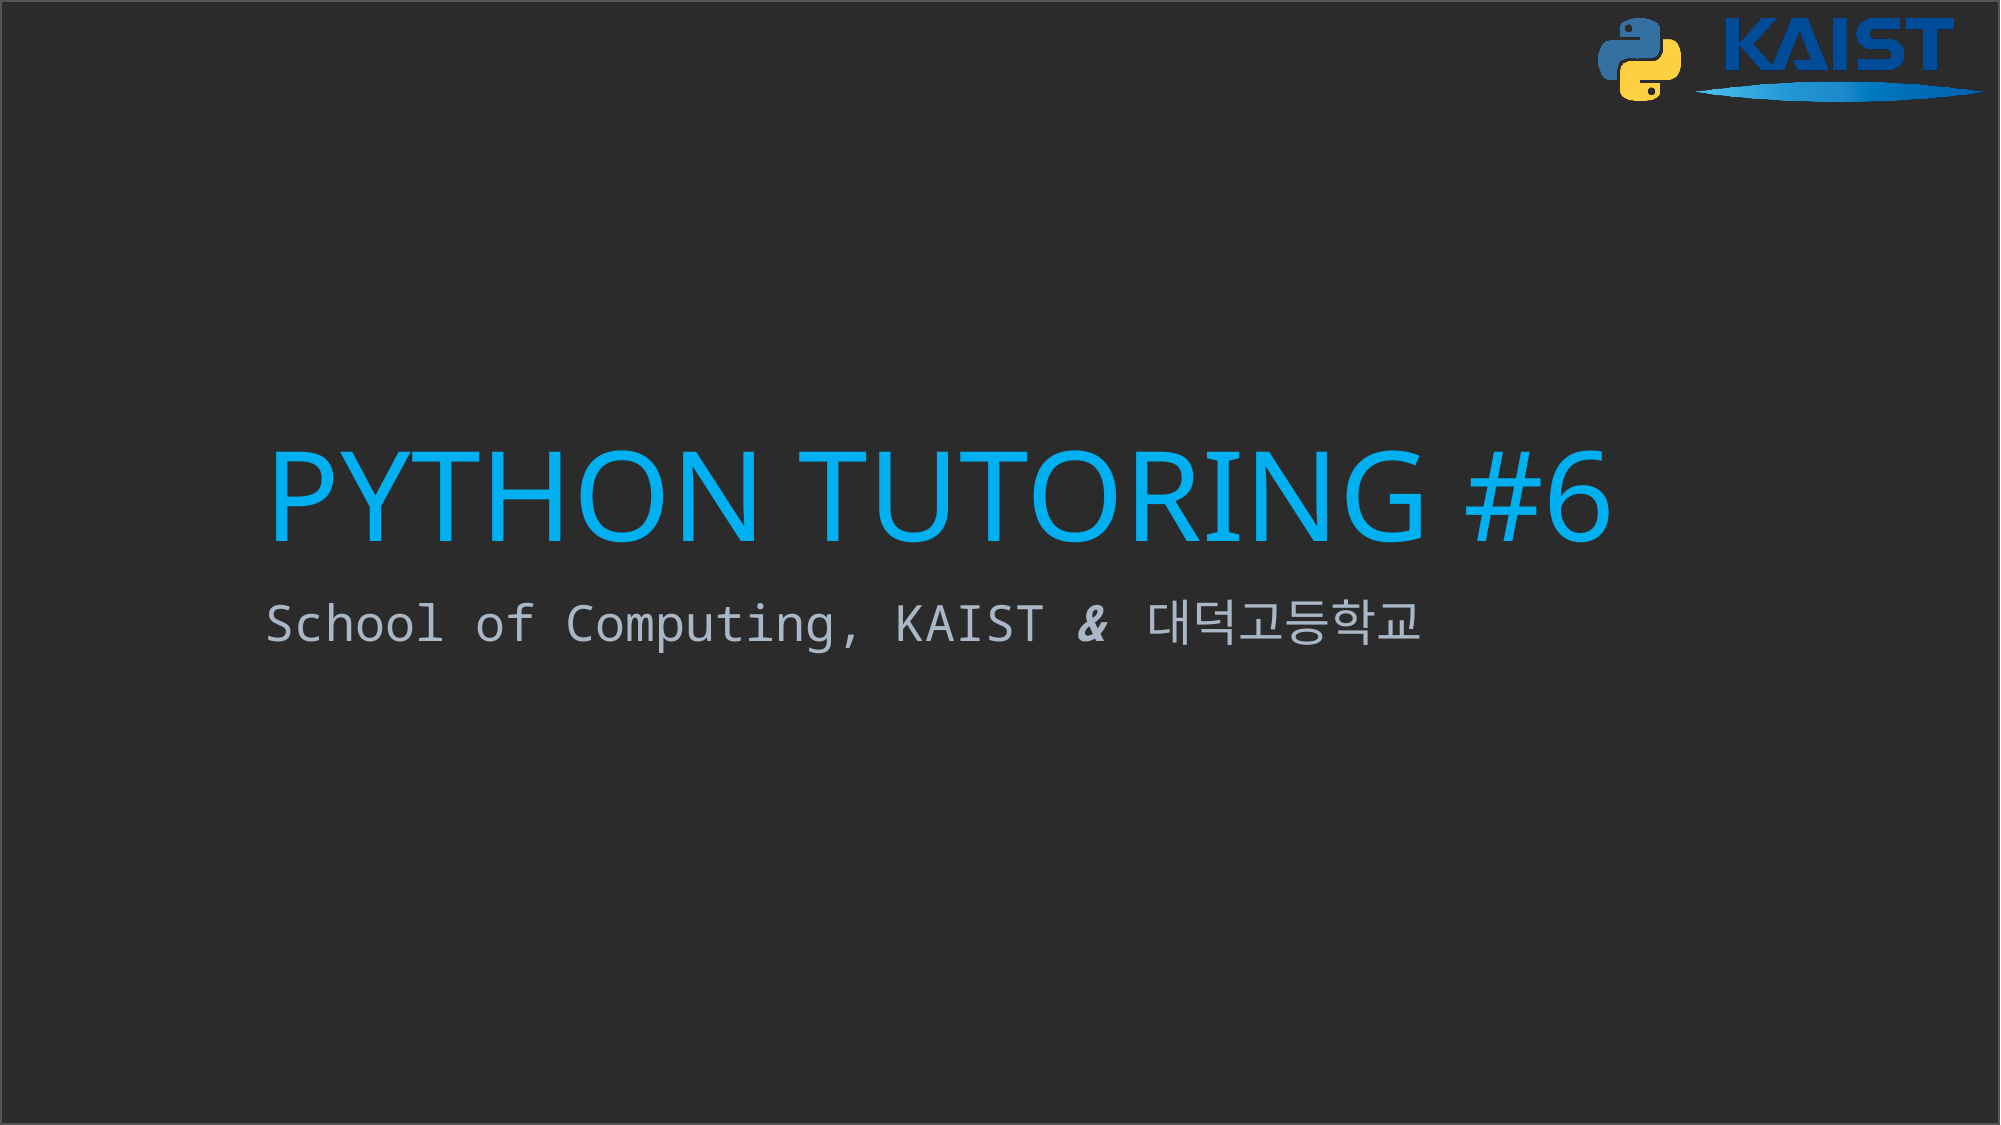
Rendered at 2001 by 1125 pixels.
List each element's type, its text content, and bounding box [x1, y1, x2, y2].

picture [1694, 18, 1985, 102]
text_box [0, 0, 2000, 1125]
picture [1597, 18, 1681, 101]
title PYTHON TUTORING #6 [249, 184, 1750, 576]
subtitle School of Computing, KAIST & 대덕고등학교 [249, 590, 1750, 863]
